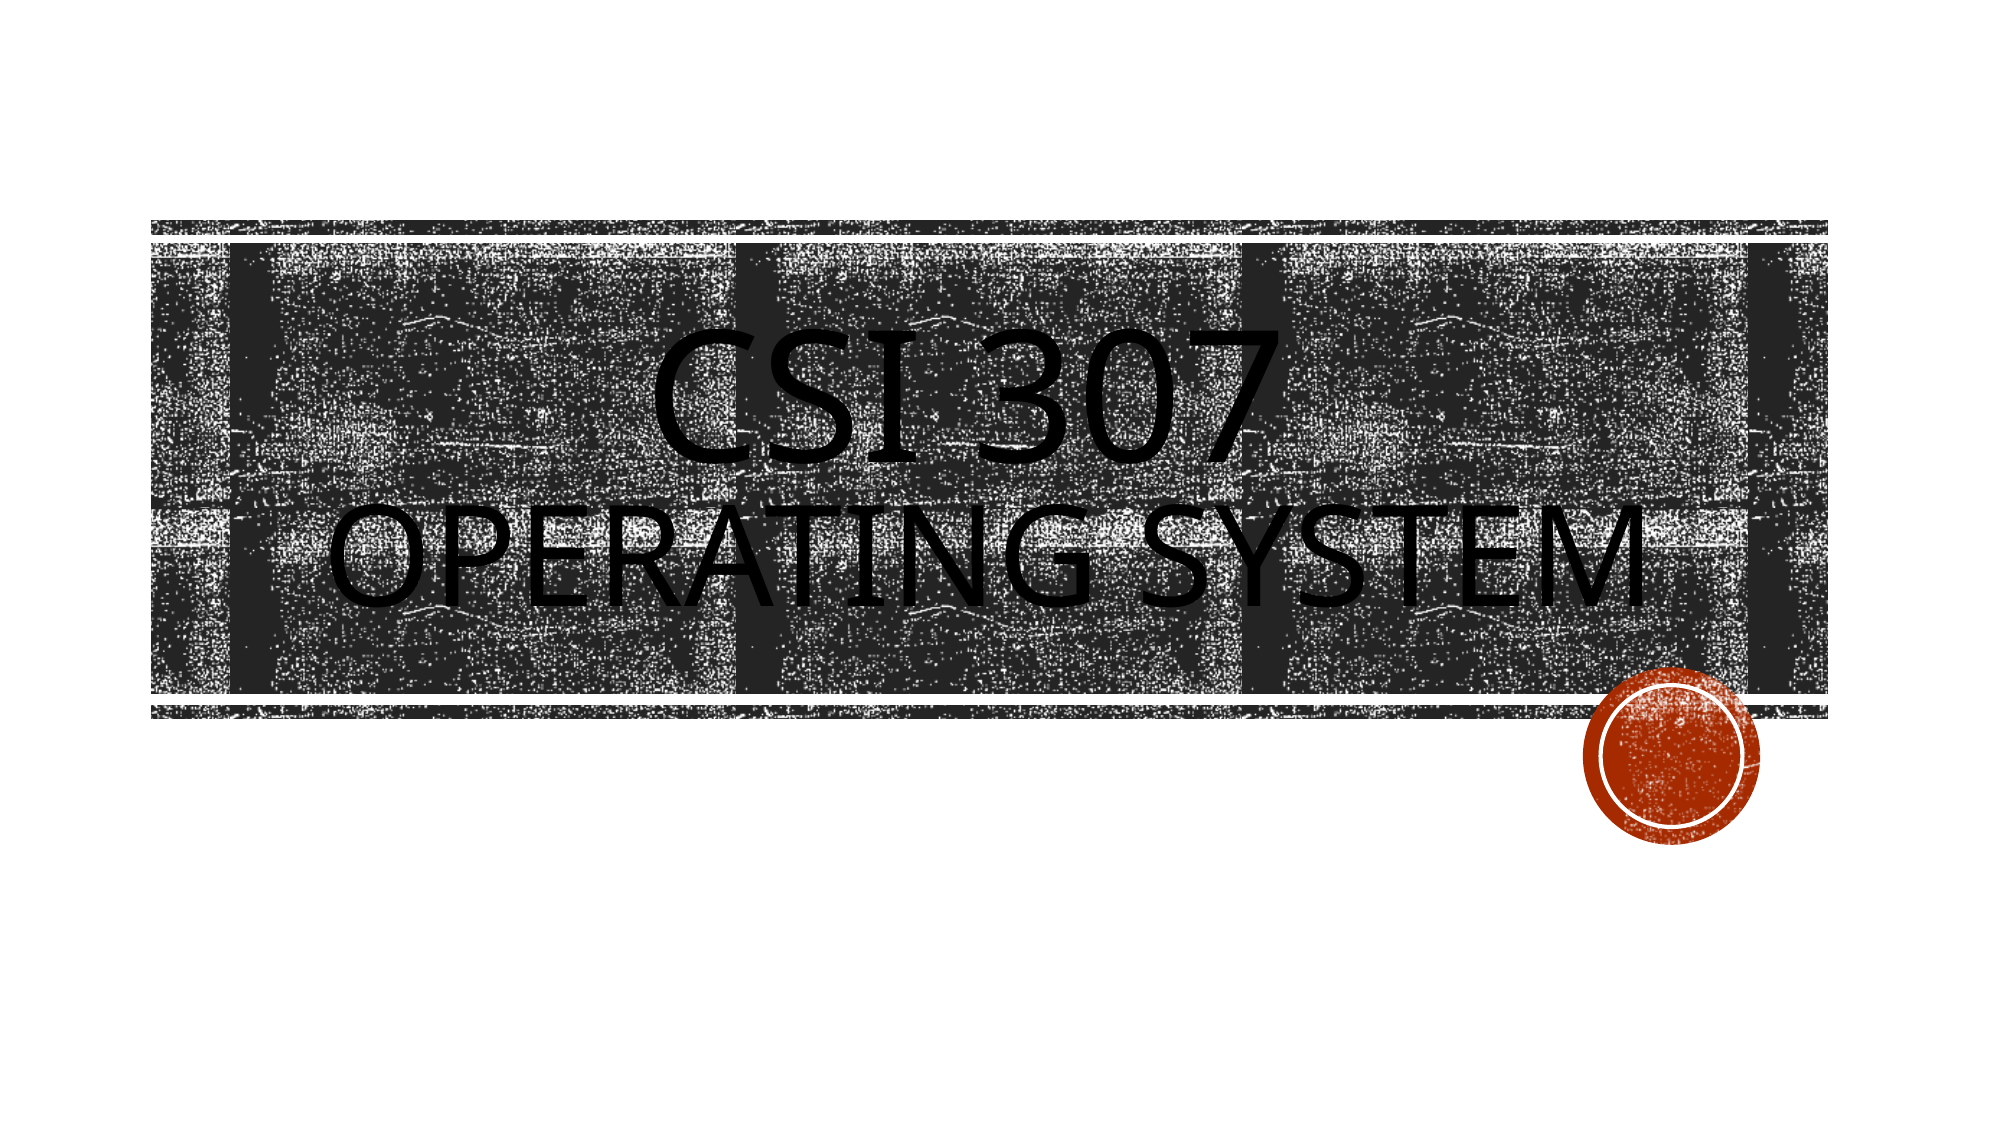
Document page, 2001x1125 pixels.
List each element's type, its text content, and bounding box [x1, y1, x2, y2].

title CSI 307 Operating System [172, 311, 1808, 812]
